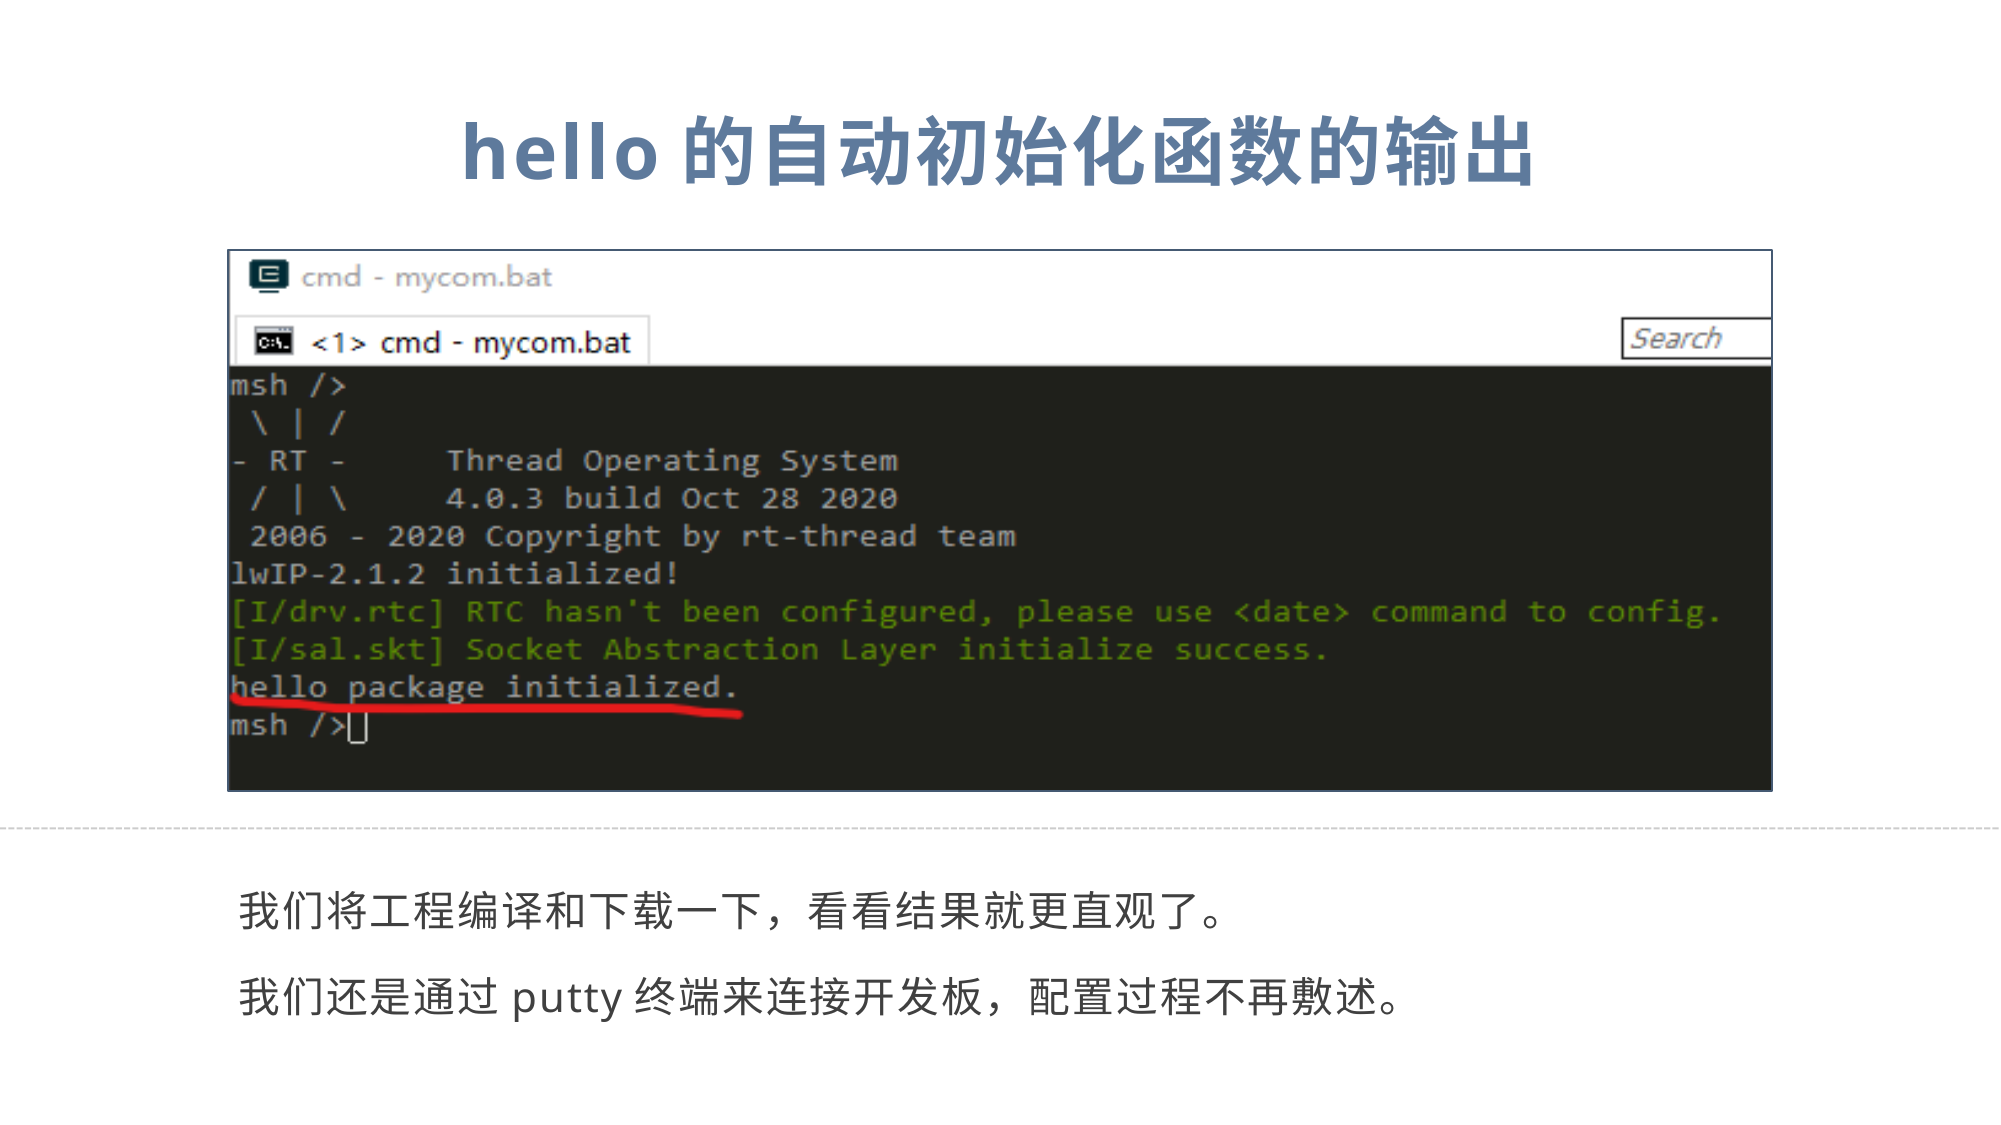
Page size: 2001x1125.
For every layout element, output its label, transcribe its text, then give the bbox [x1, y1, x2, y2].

text_box hello的自动初始化函数的输出 [99, 99, 1900, 213]
picture [228, 249, 1772, 791]
text_box 我们将工程编译和下载一下，看看结果就更直观了。 我们还是通过putty终端来连接开发板，配置过程不再敷述。 [228, 865, 1772, 1025]
